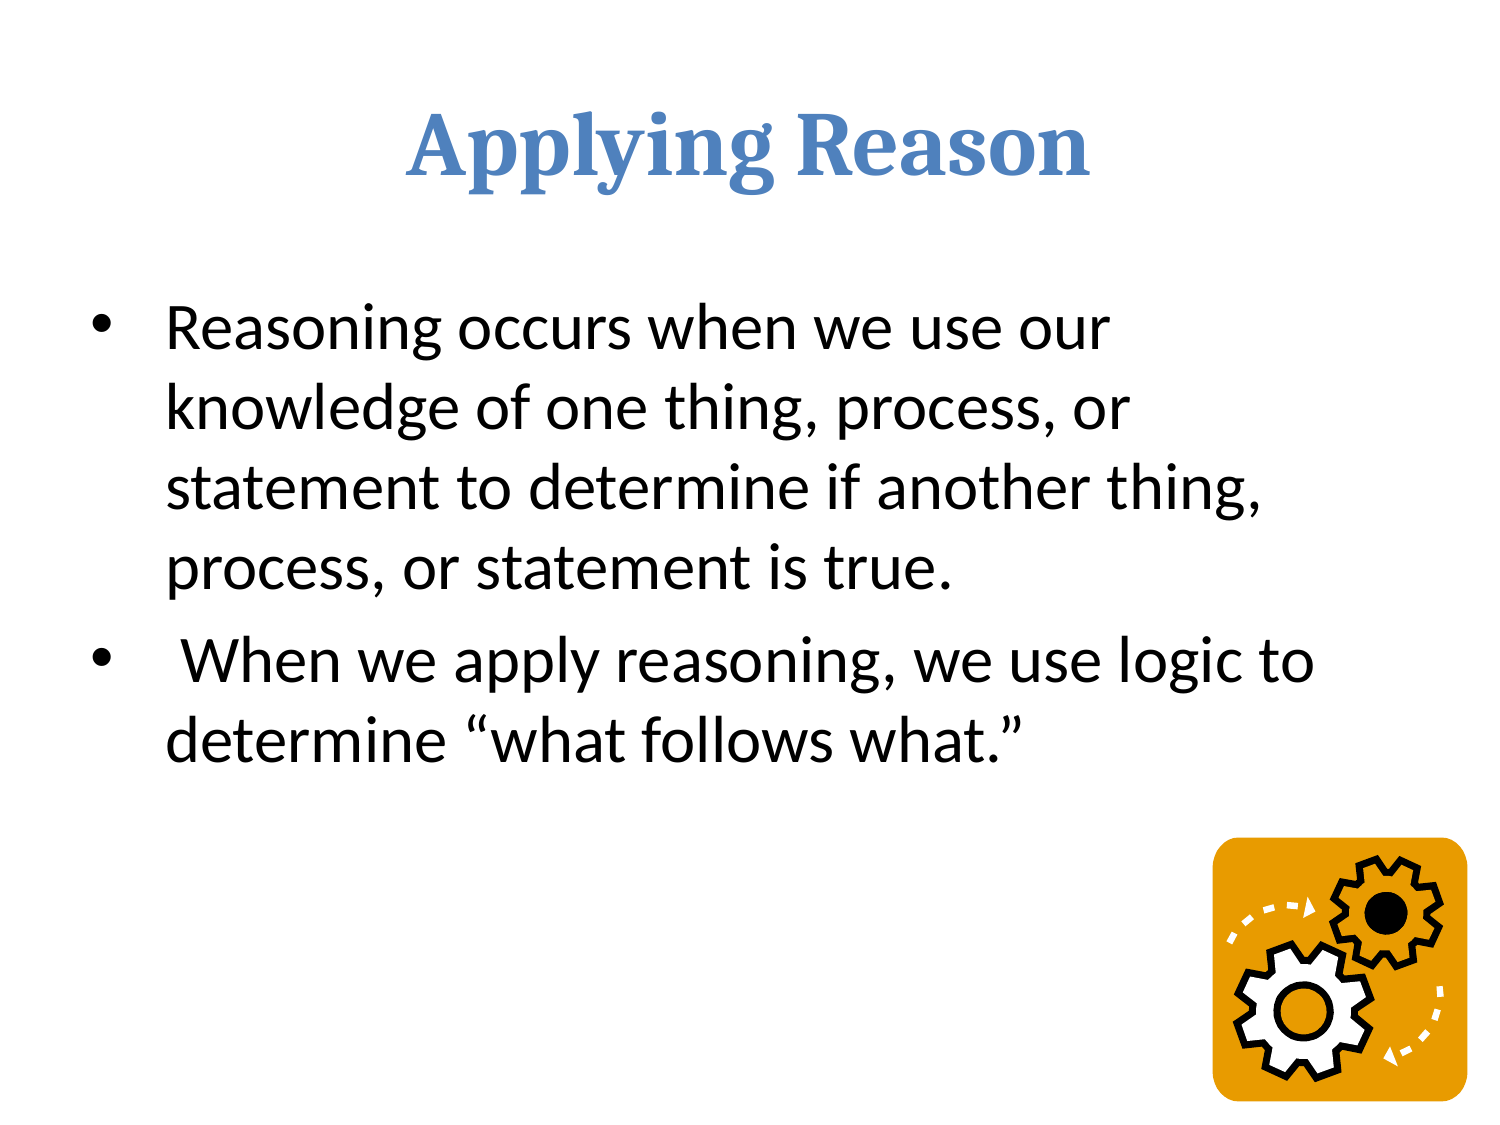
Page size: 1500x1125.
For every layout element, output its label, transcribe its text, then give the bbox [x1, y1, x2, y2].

title Applying Reason [75, 45, 1425, 233]
list Reasoning occurs when we use our knowledge of one thing, process, or statement to determine if another thing, process, or statement is true. When we apply reasoning, we use logic to determine “what follows what.” [75, 275, 1425, 1018]
picture [1211, 836, 1468, 1102]
